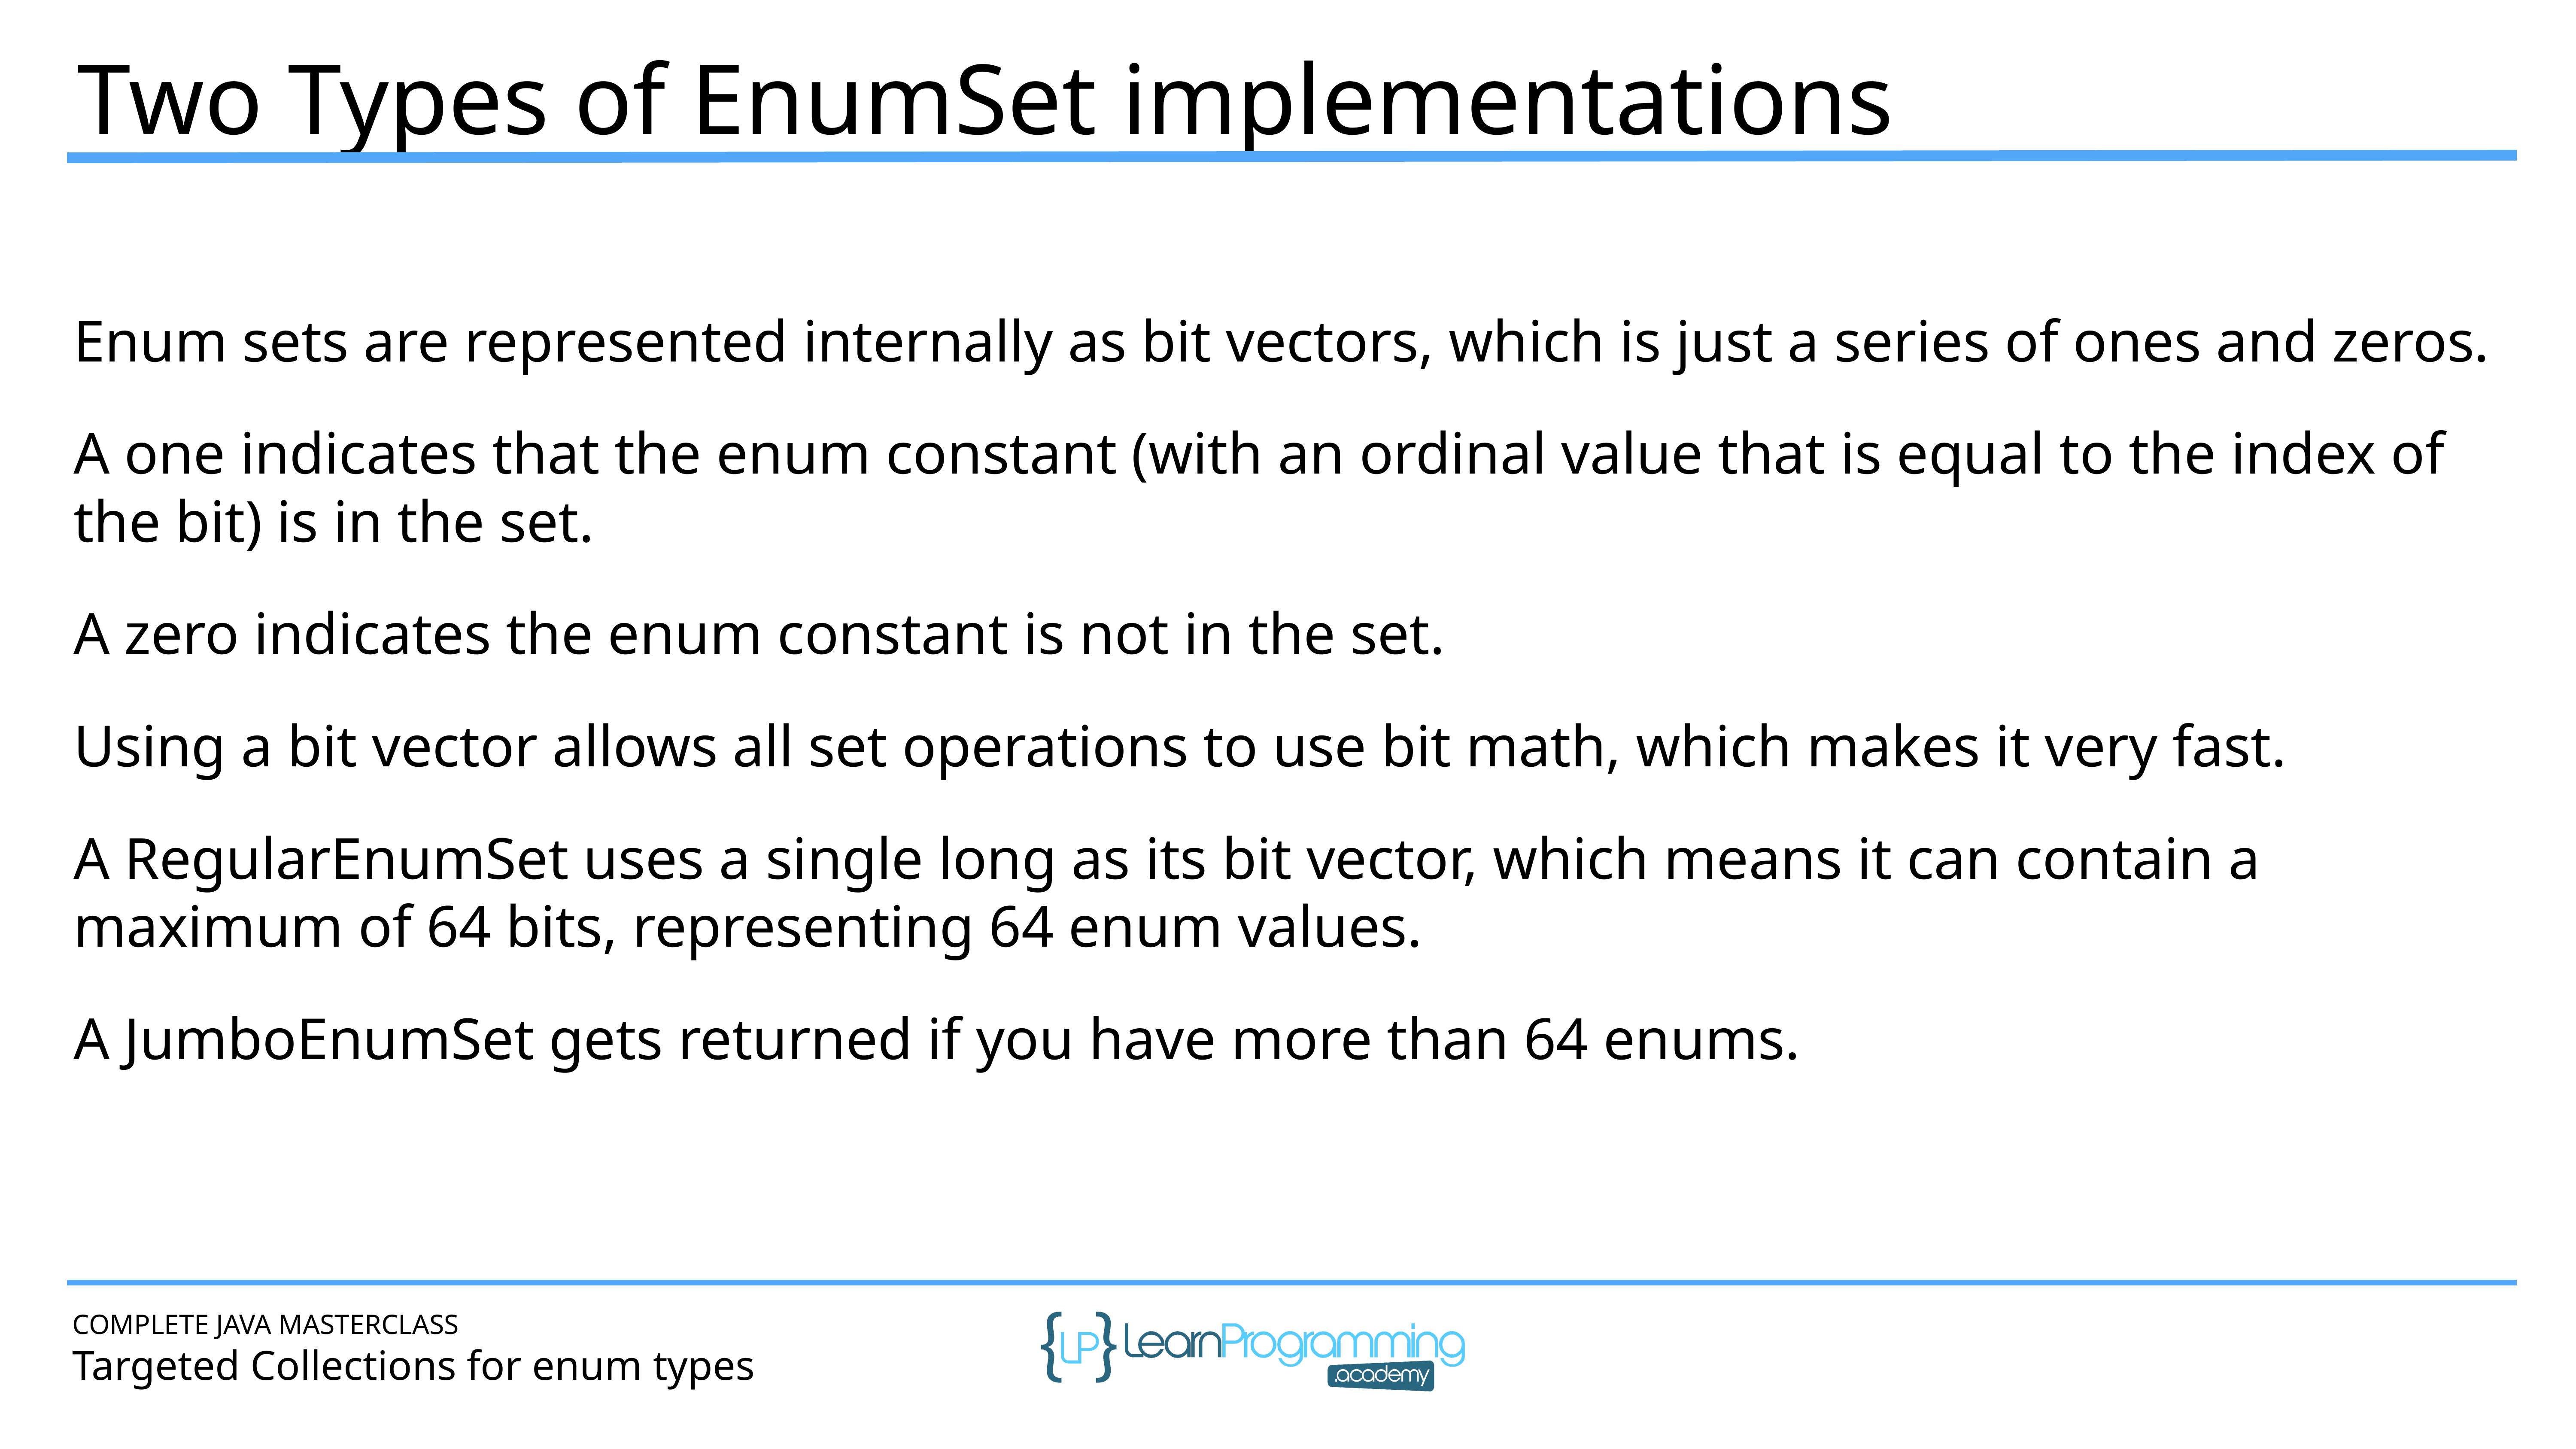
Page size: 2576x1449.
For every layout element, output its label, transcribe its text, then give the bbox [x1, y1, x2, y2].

text_box COMPLETE JAVA MASTERCLASS Targeted Collections for enum types [67, 1302, 1030, 1394]
text_box Enum sets are represented internally as bit vectors, which is just a series of ones and zeros. A one indicates that the enum constant (with an ordinal value that is equal to the index of the bit) is in the set. A zero indicates the enum constant is not in the set. Using a bit vector allows all set operations to use bit math, which makes it very fast. A RegularEnumSet uses a single long as its bit vector, which means it can contain a maximum of 64 bits, representing 64 enum values. A JumboEnumSet gets returned if you have more than 64 enums. [67, 301, 2517, 1139]
text_box Two Types of EnumSet implementations [71, 32, 1900, 159]
picture [1032, 1302, 1477, 1400]
